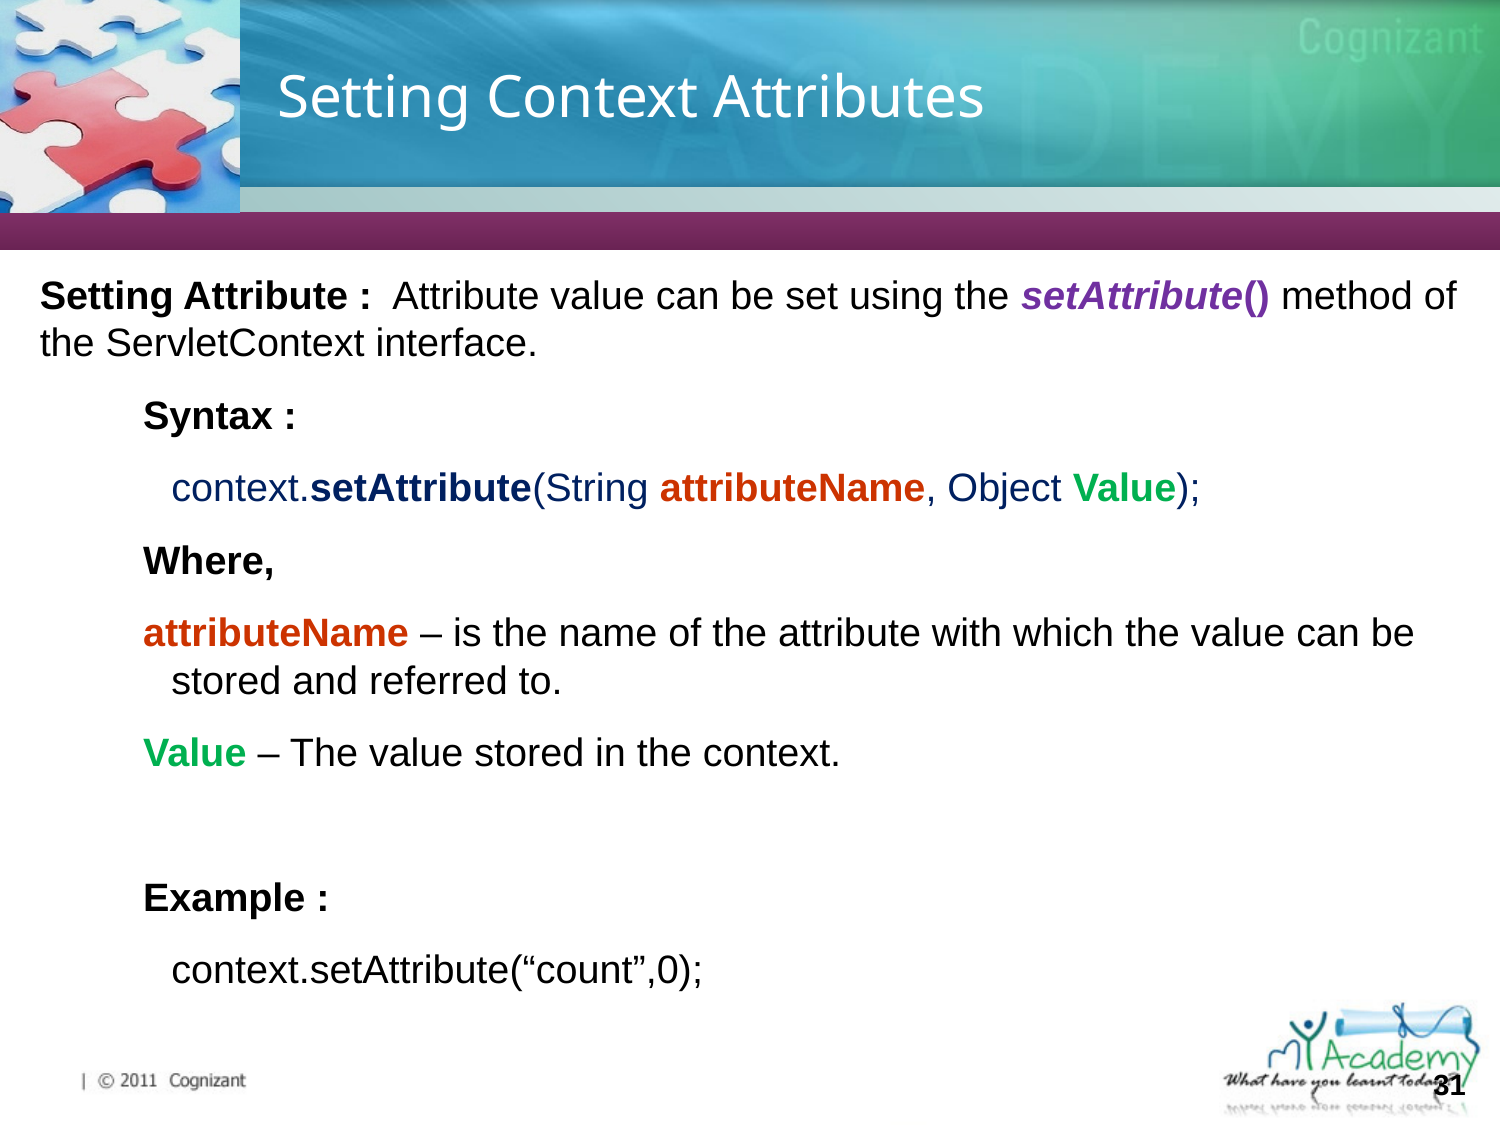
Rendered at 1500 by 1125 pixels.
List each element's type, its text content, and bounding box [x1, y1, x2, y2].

title Setting Context Attributes [262, 0, 1500, 188]
picture [0, 0, 262, 213]
text_box Setting Attribute : Attribute value can be set using the setAttribute() method of the ServletContext interface. Syntax : context.setAttribute(String attributeName, Object Value); Where, attributeName – is the name of the attribute with which the value can be stored and referred to. Value – The value stored in the context. Example : context.setAttribute(“count”,0); [24, 262, 1475, 1088]
slide_number 31 [1418, 1059, 1492, 1112]
picture [0, 250, 1500, 1125]
